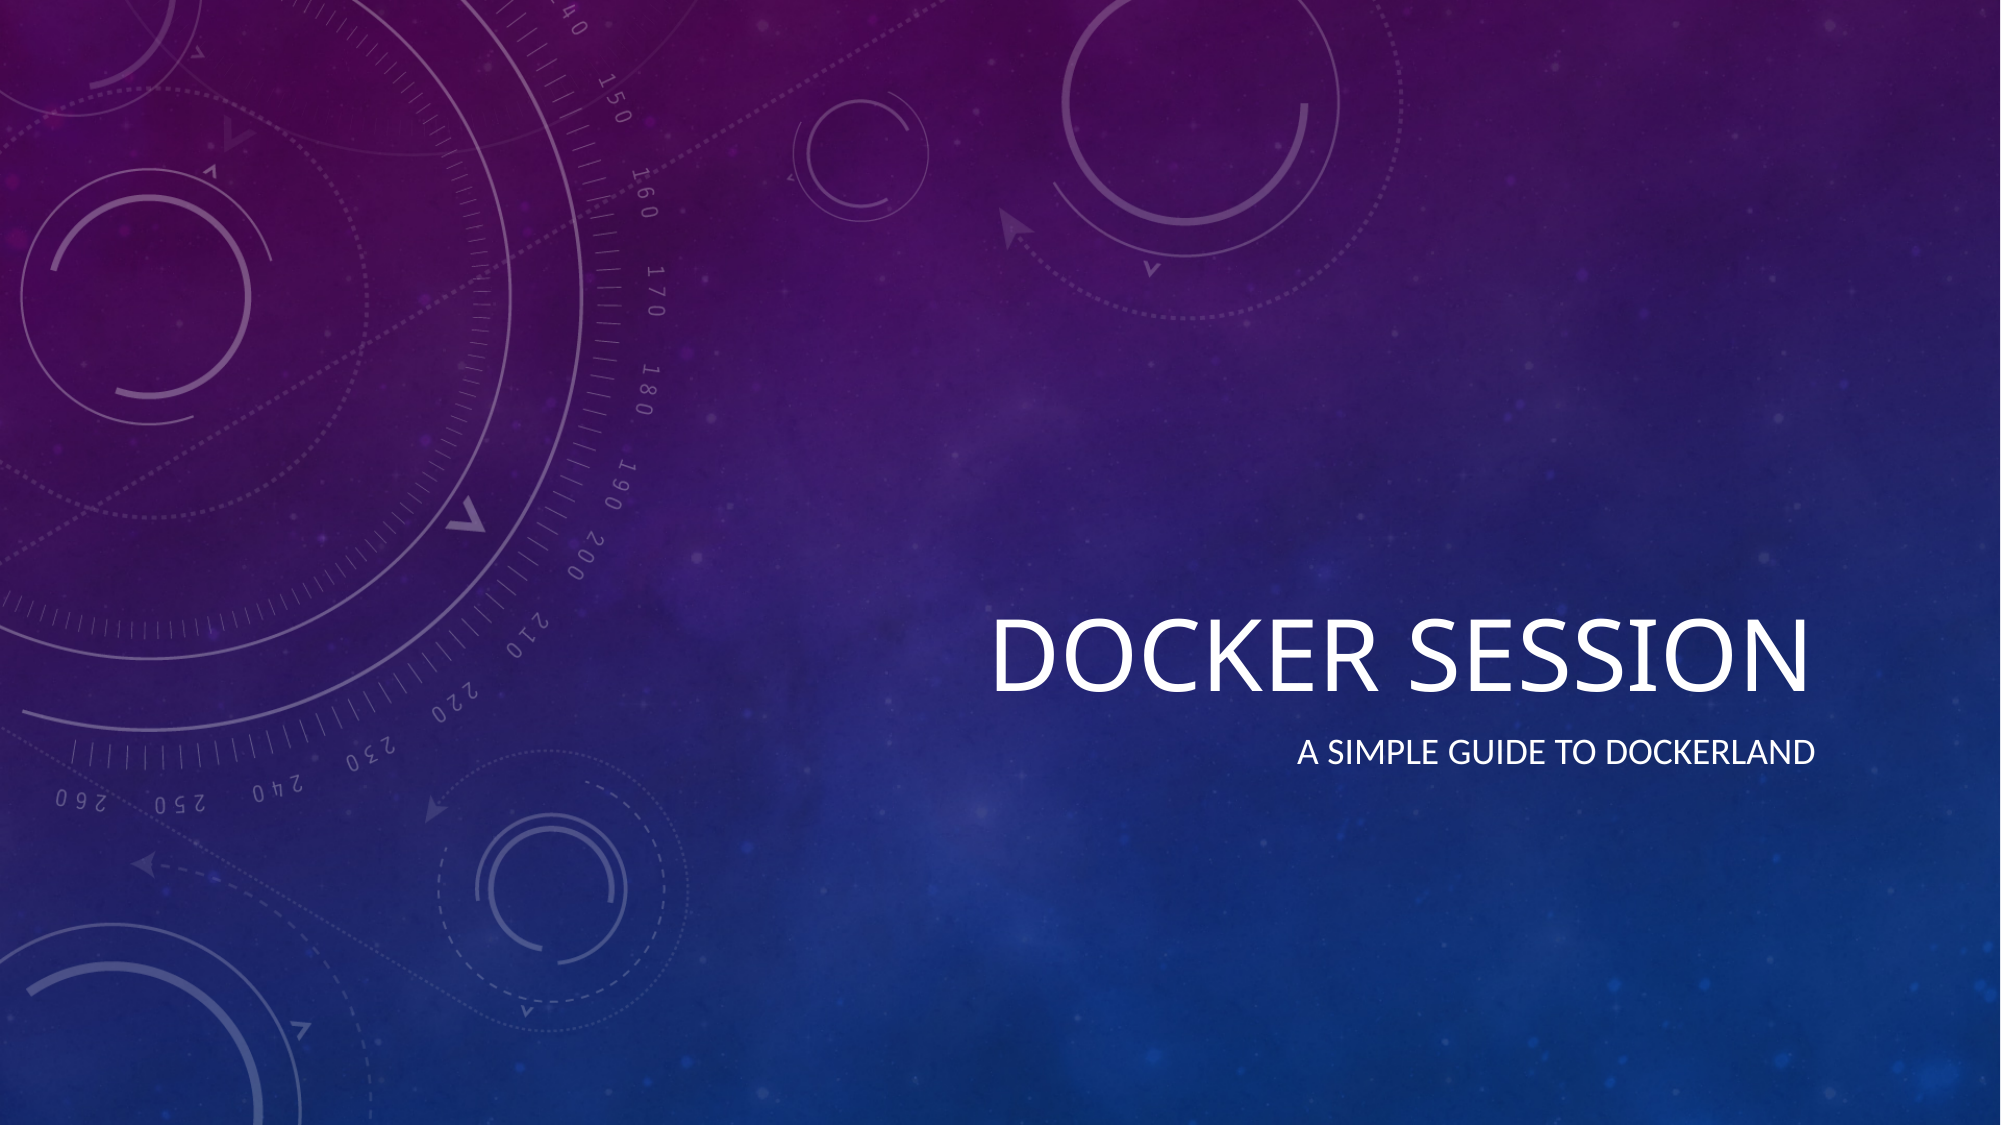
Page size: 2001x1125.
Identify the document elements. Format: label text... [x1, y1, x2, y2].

title Docker session [650, 322, 1831, 719]
subtitle A Simple guide to dockerland [650, 719, 1831, 950]
picture [0, 0, 2001, 1125]
